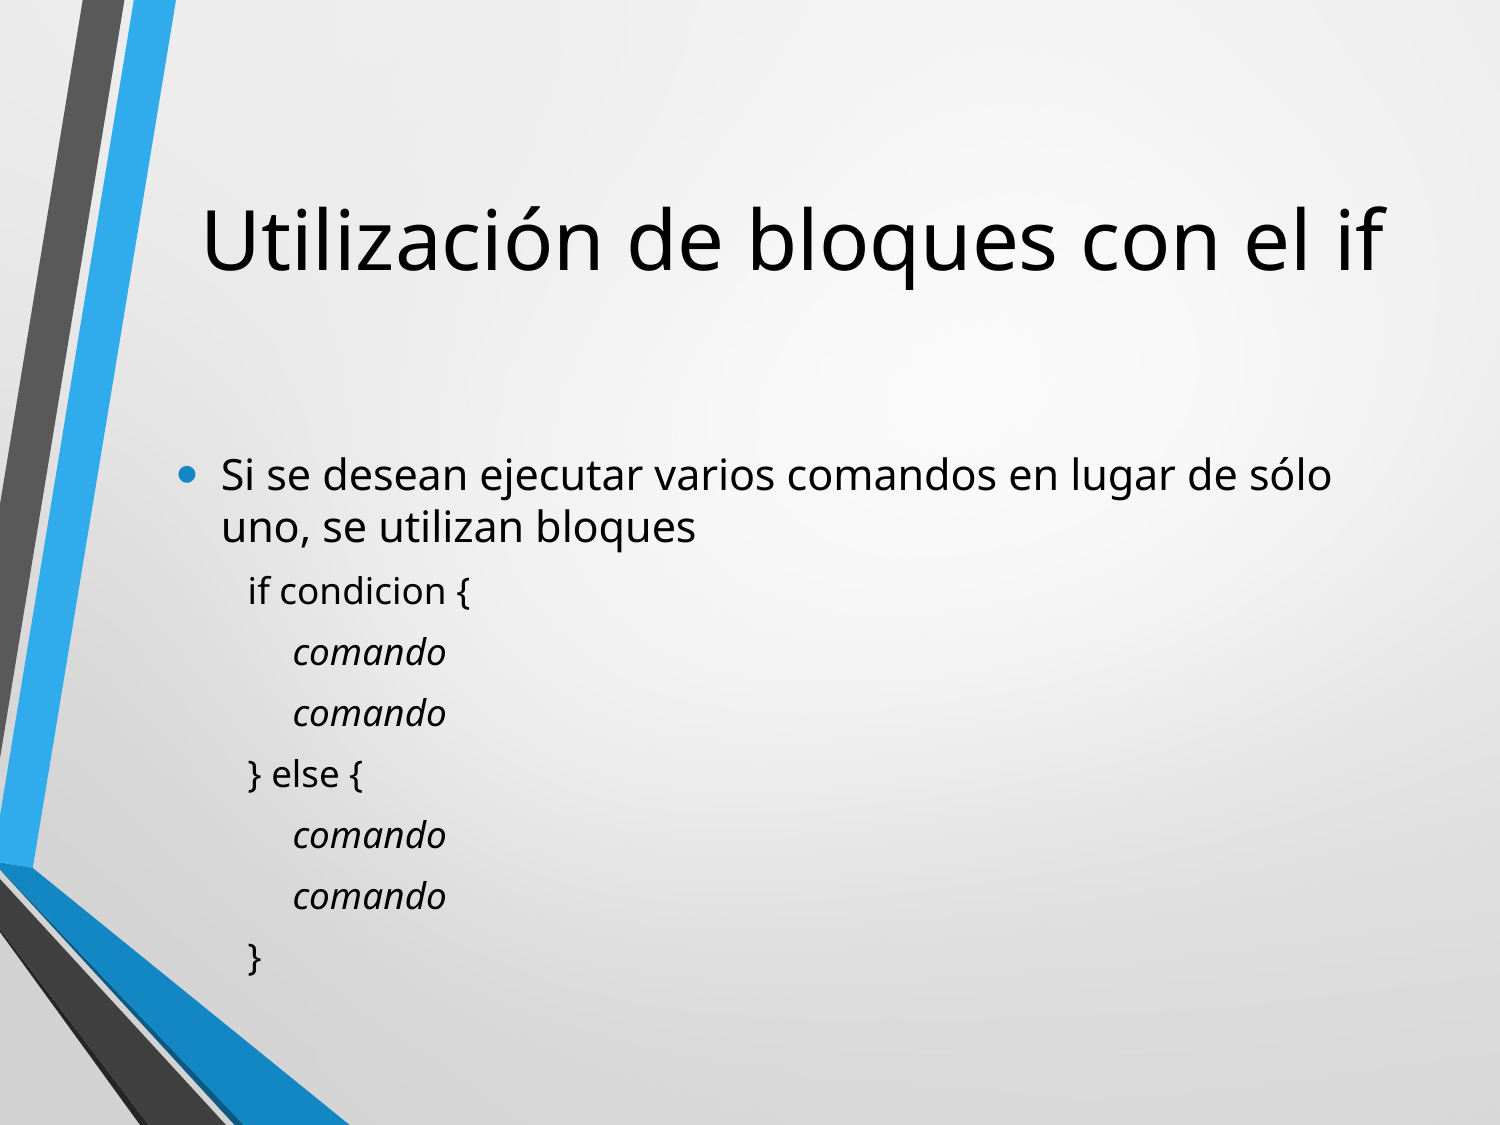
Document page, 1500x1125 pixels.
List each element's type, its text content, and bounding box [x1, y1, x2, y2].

list Si se desean ejecutar varios comandos en lugar de sólo uno, se utilizan bloques if condicion { comando comando } else { comando comando } [161, 437, 1425, 989]
title Utilización de bloques con el if [161, 75, 1425, 400]
